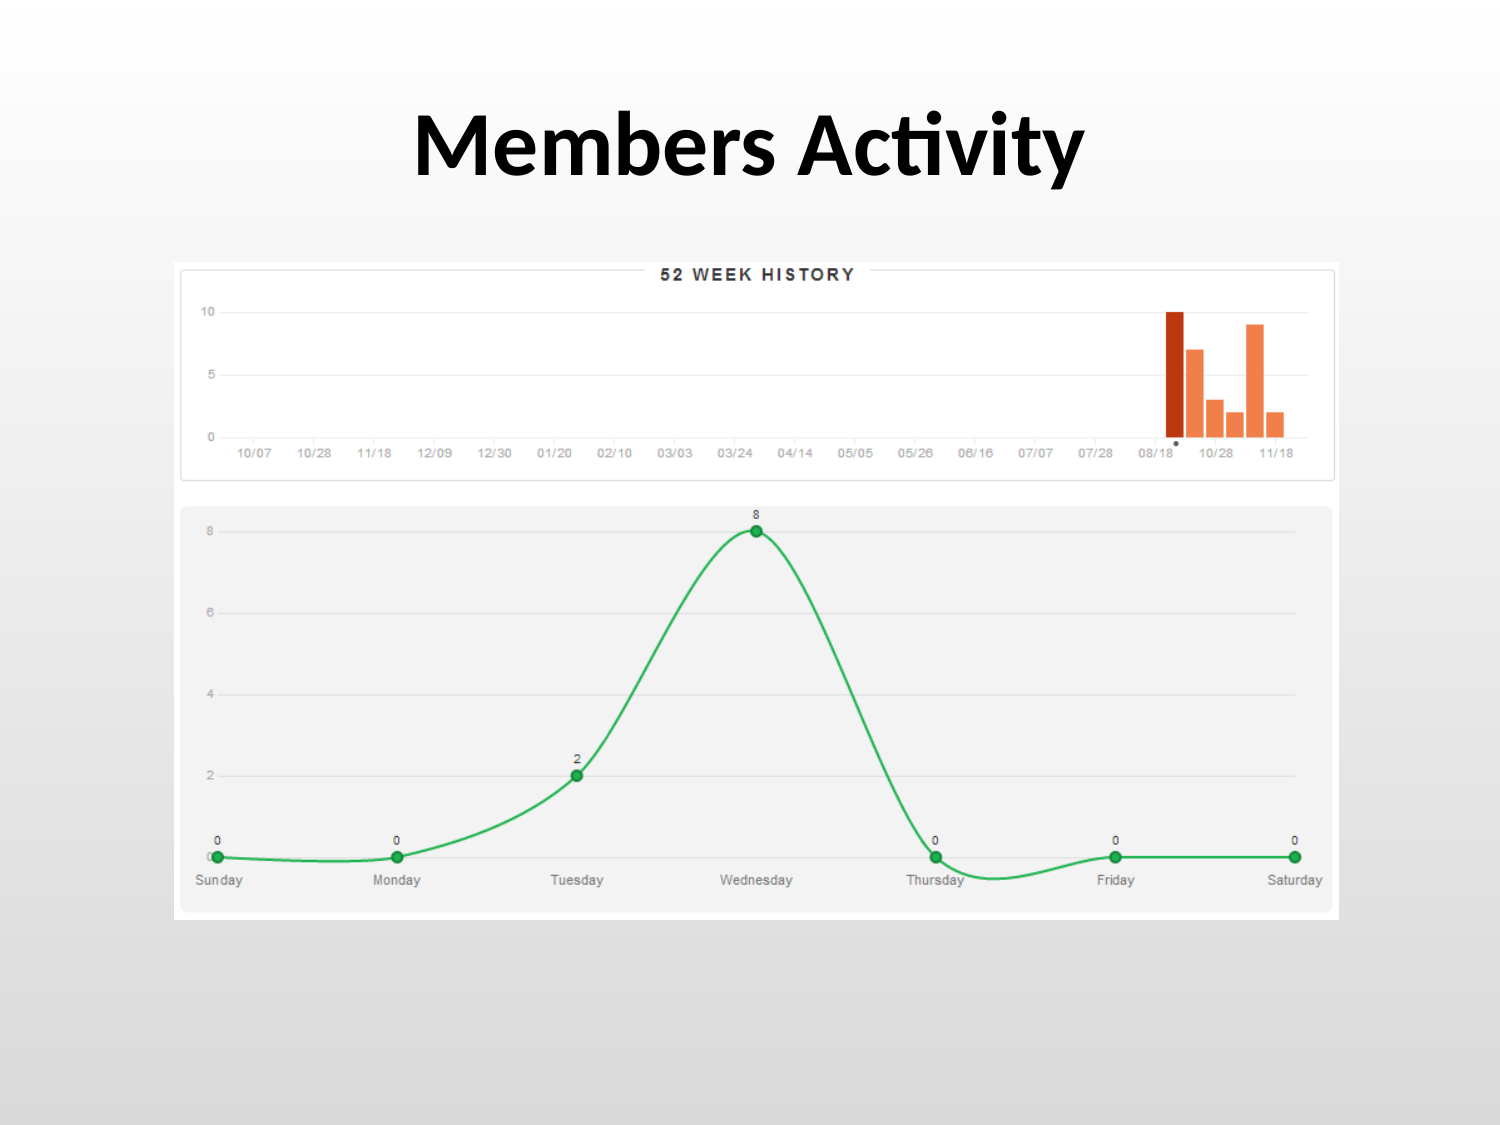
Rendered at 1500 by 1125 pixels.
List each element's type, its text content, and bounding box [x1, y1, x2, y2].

picture [174, 262, 1339, 920]
title Members Activity [75, 45, 1425, 233]
